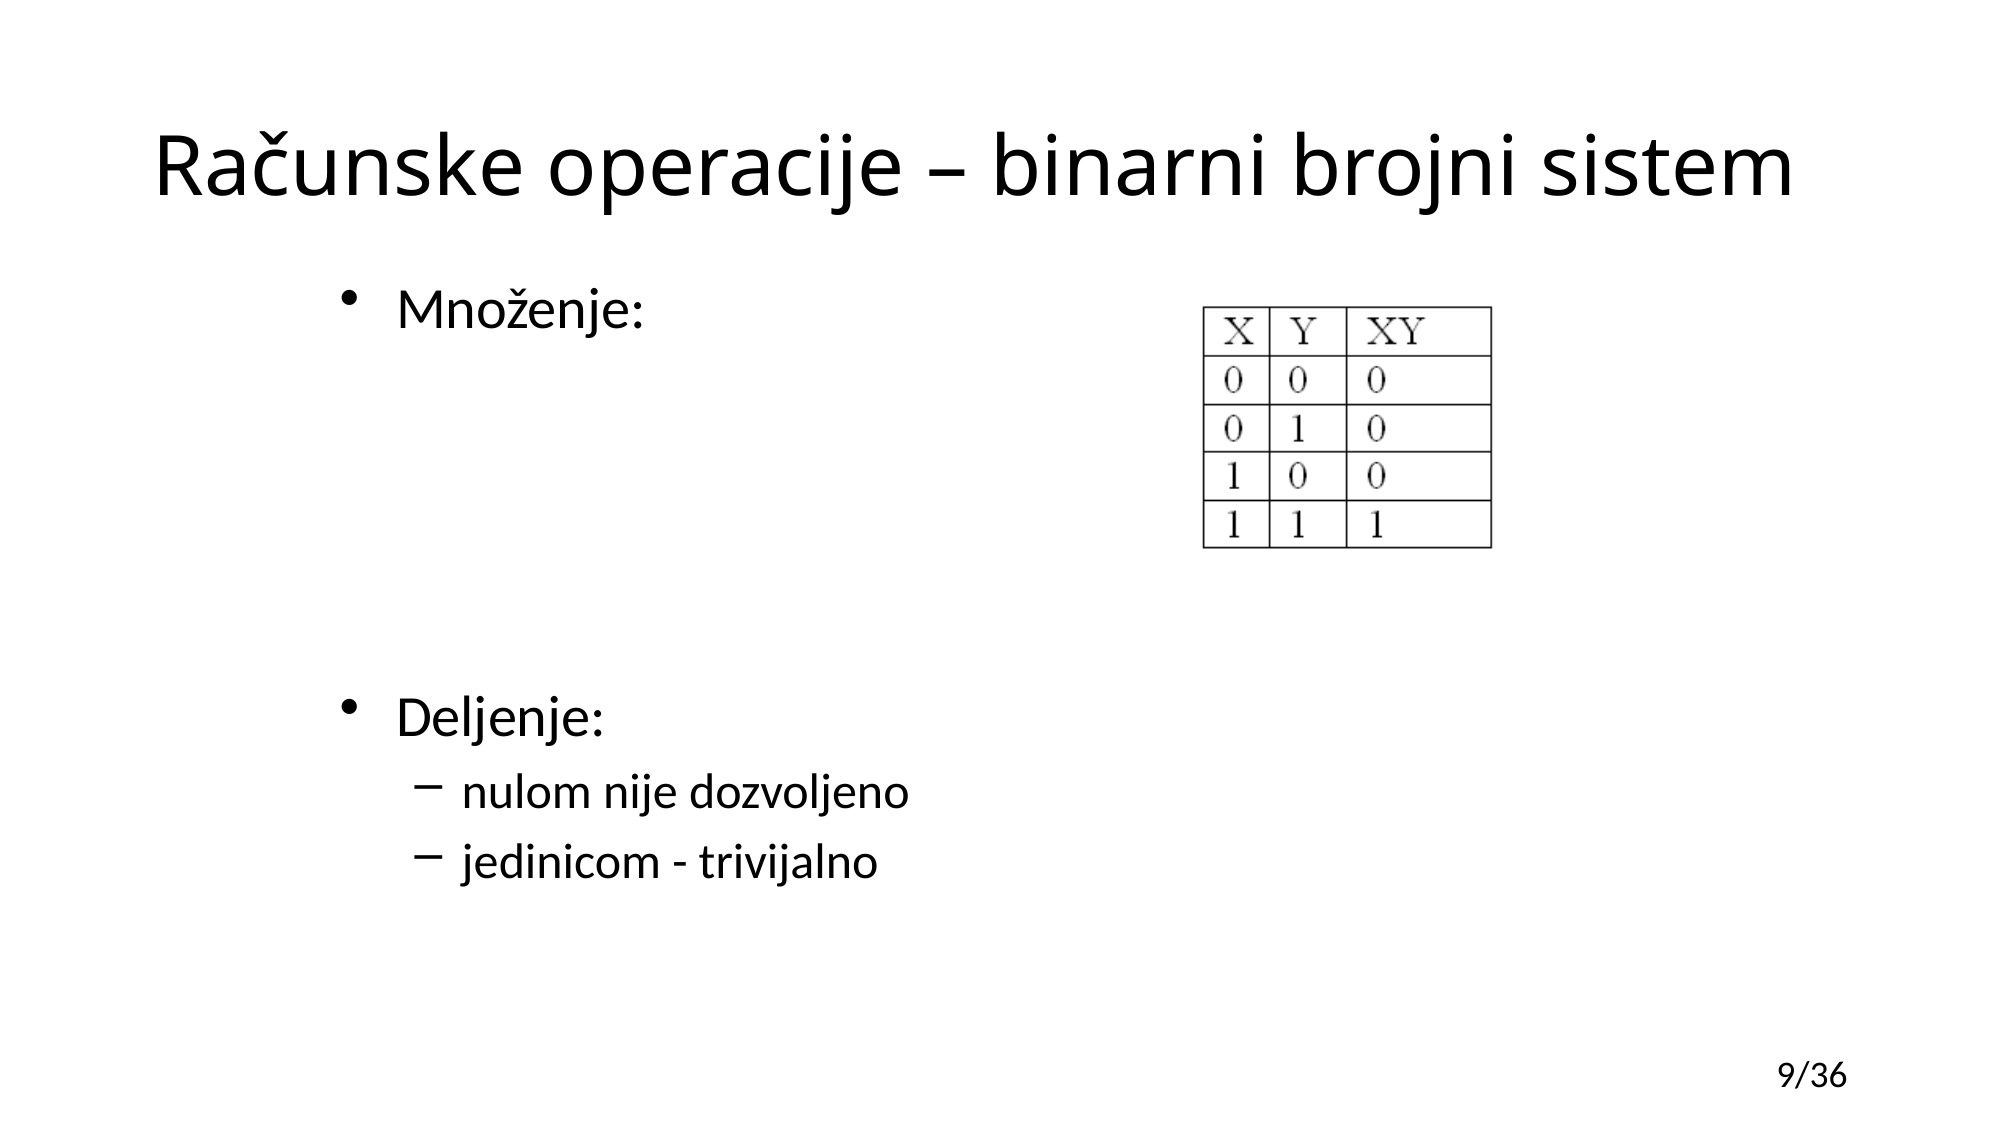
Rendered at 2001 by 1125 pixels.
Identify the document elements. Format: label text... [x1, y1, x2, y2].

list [1200, 302, 1497, 555]
title Računske operacije – binarni brojni sistem [137, 59, 1863, 278]
text_box Množenje: Deljenje: nulom nije dozvoljeno jedinicom - trivijalno [324, 262, 988, 1005]
